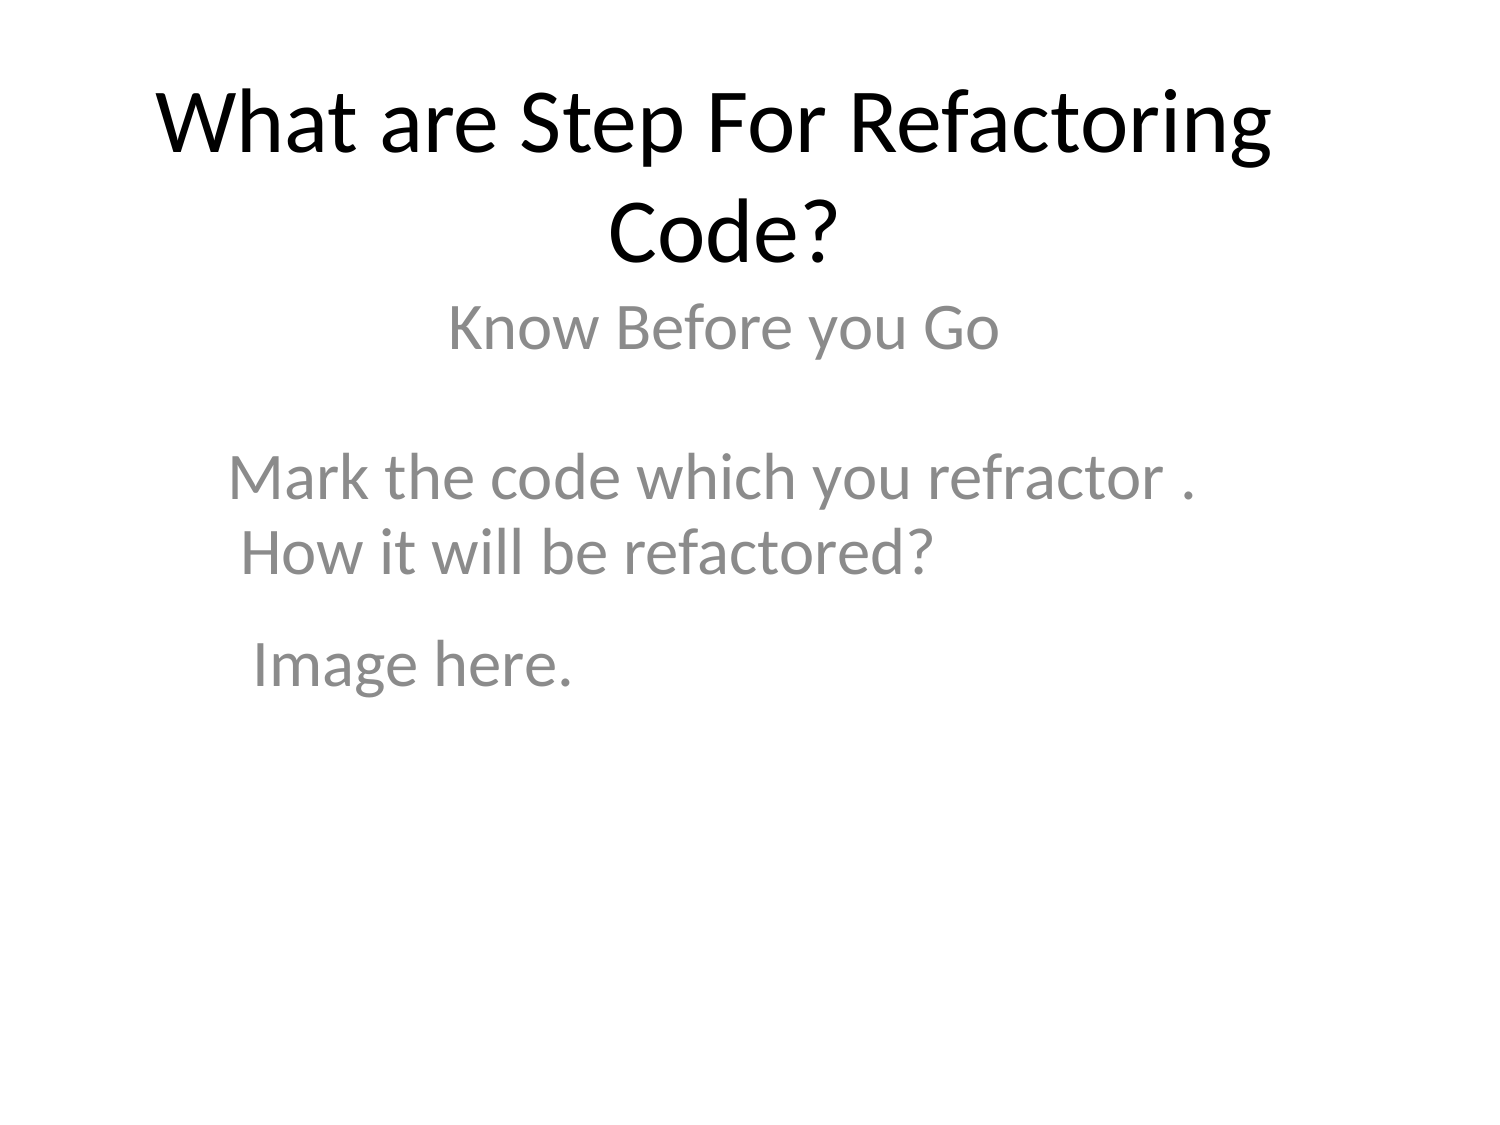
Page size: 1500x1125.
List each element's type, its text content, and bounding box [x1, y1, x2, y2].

text_box Mark the code which you refractor . [212, 425, 1263, 538]
subtitle Know Before you Go [200, 275, 1250, 388]
text_box How it will be refactored? [224, 500, 1275, 613]
text_box Image here. [237, 612, 1288, 725]
title What are Step For Refactoring Code? [87, 50, 1363, 292]
